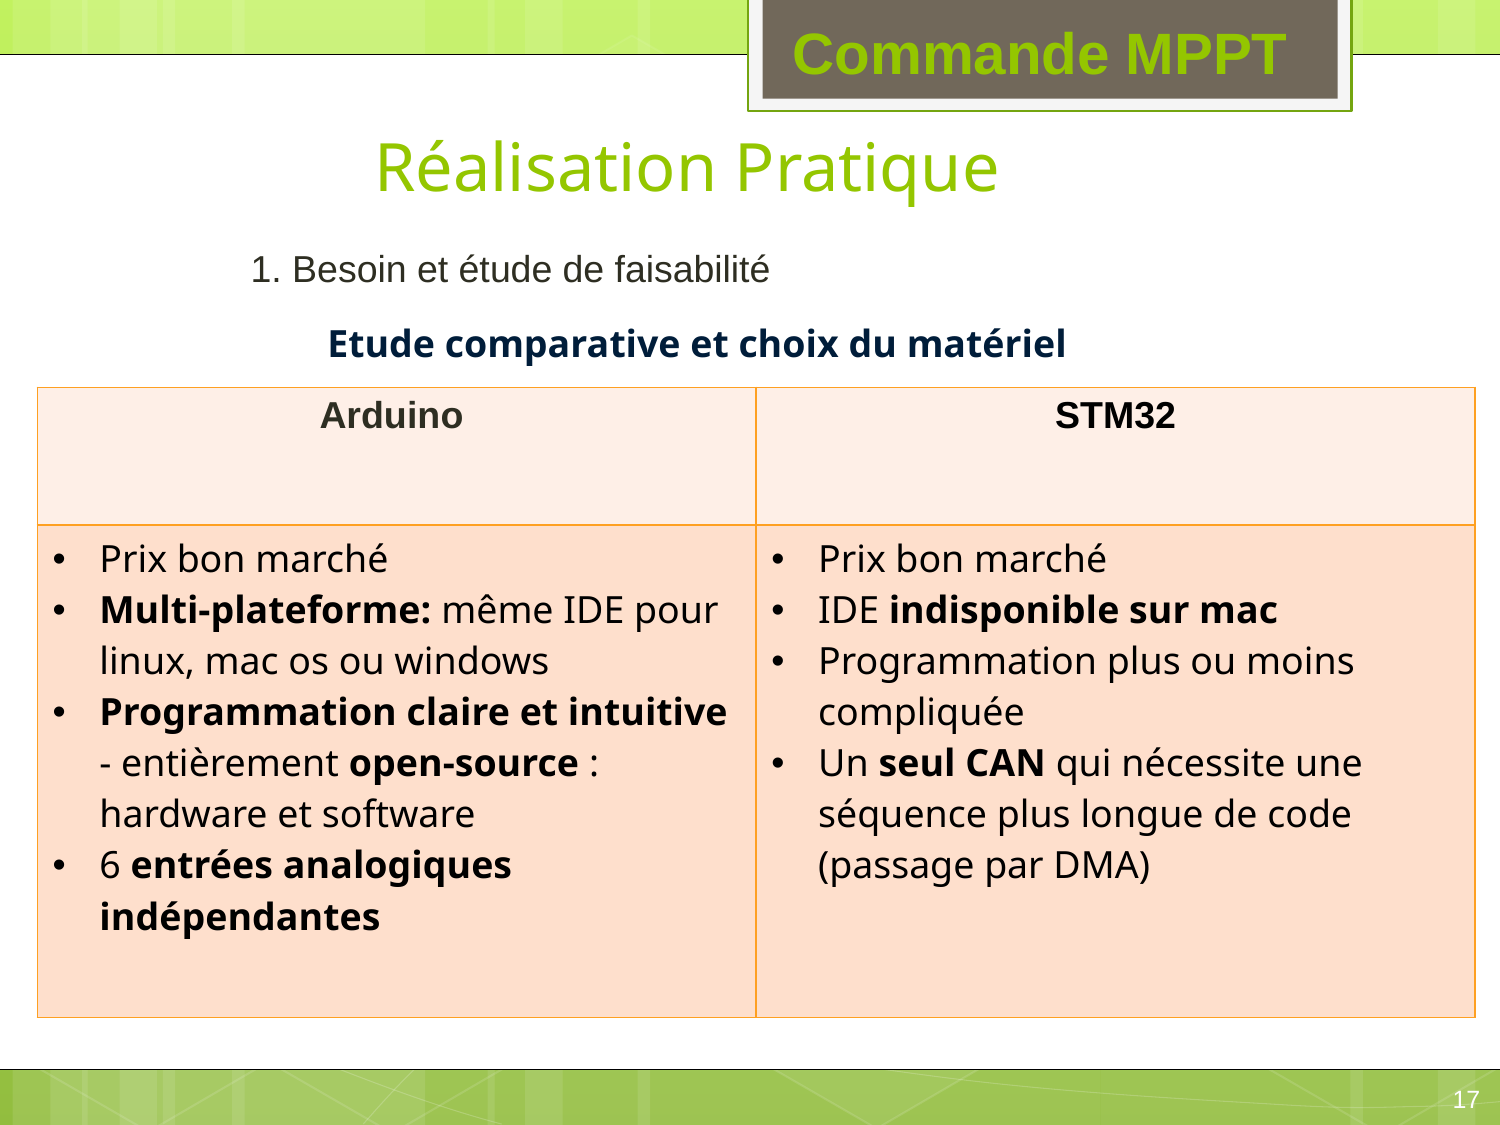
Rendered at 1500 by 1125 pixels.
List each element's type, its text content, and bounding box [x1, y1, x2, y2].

text_box Commande MPPT [777, 8, 1303, 94]
text_box Etude comparative et choix du matériel [312, 312, 1188, 373]
table_header STM32 [757, 388, 1474, 524]
table_header Arduino [38, 388, 755, 524]
title Réalisation Pratique [87, 125, 1288, 213]
text_box 1. Besoin et étude de faisabilité [235, 237, 796, 298]
slide_number 17 [1437, 1072, 1500, 1125]
table_cell Prix bon marché Multi-plateforme: même IDE pour linux, mac os ou windows Programmation claire et intuitive - entièrement open-source : hardware et software 6 entrées analogiques indépendantes [38, 526, 755, 1017]
table_cell Prix bon marché IDE indisponible sur mac Programmation plus ou moins compliquée Un seul CAN qui nécessite une séquence plus longue de code (passage par DMA) [757, 526, 1474, 1017]
